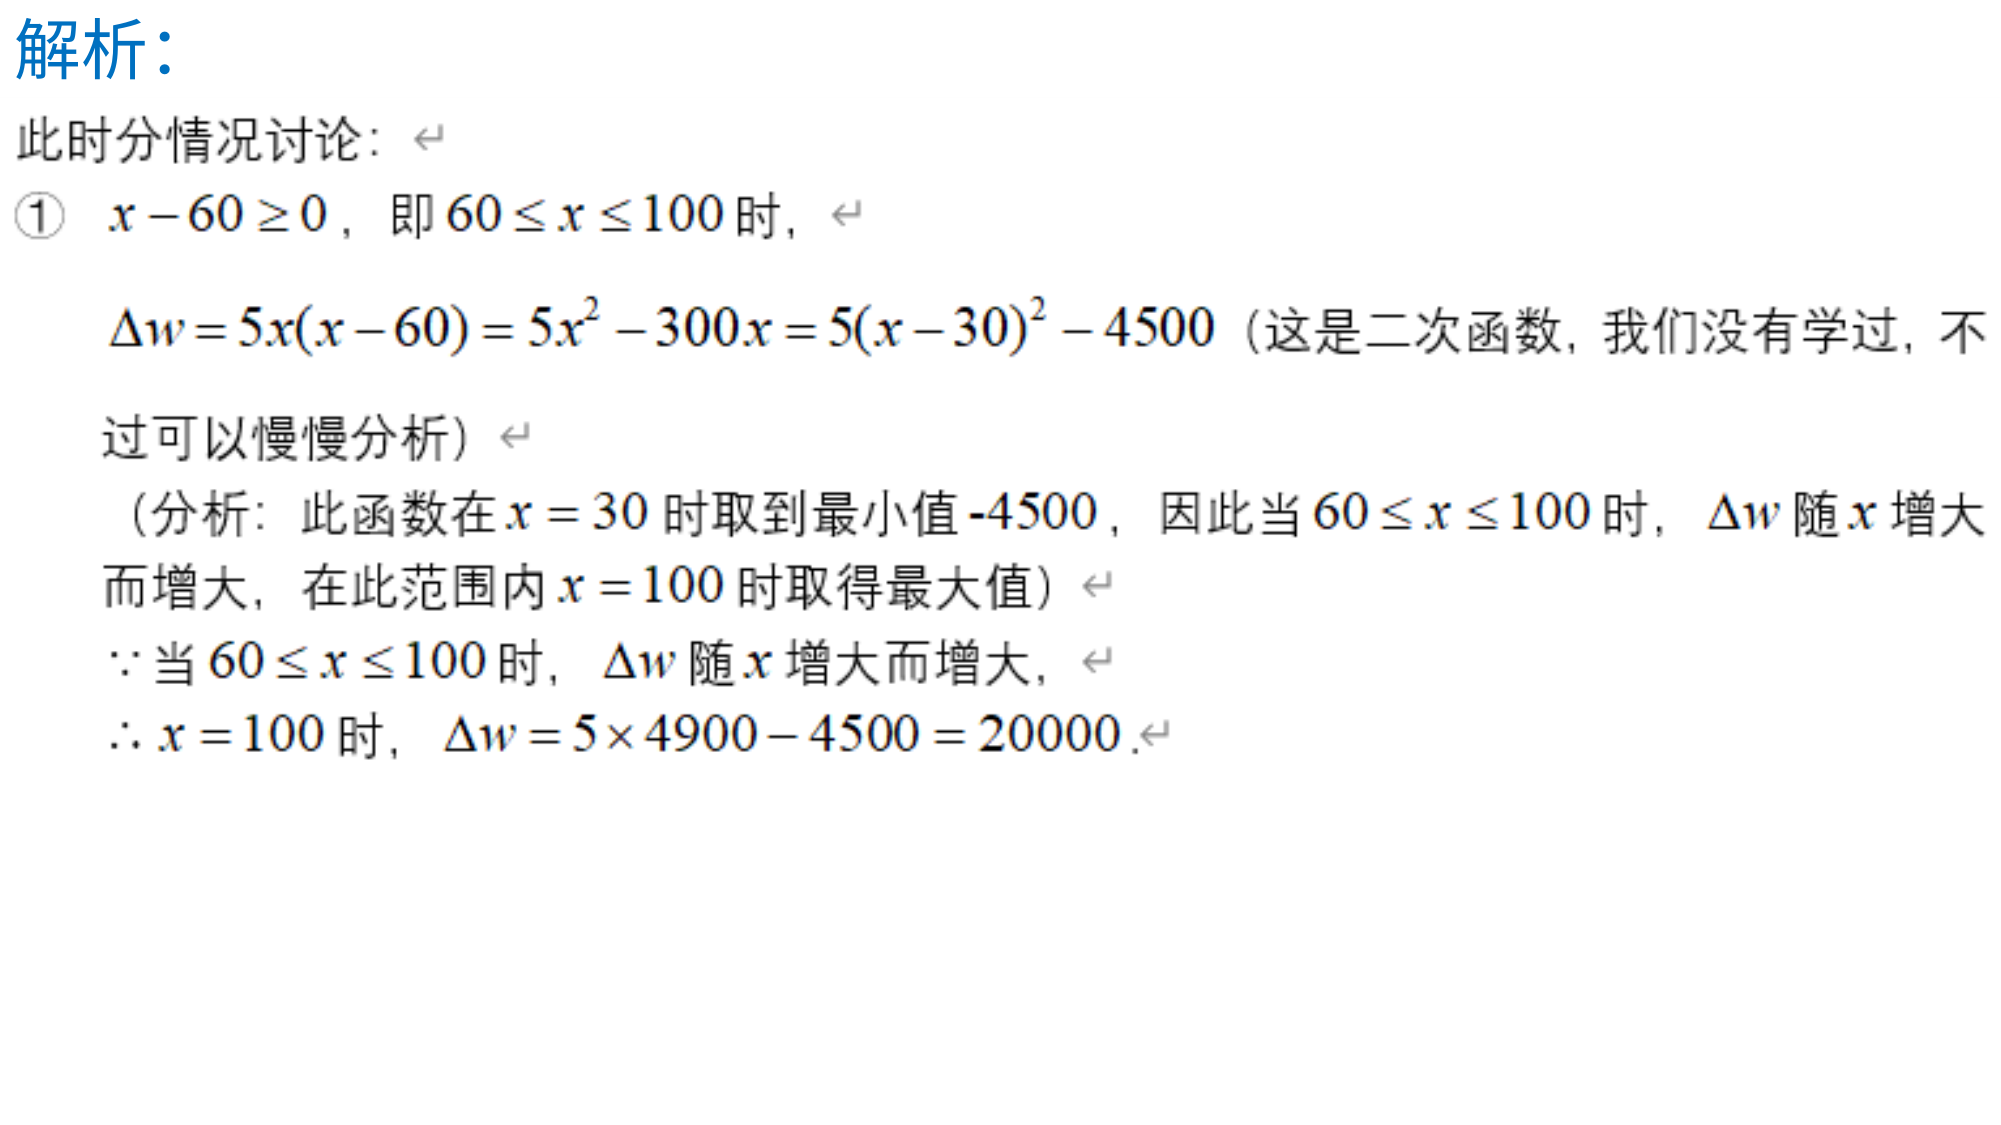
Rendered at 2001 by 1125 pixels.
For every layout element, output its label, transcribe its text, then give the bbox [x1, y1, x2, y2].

text_box 解析： [0, 0, 960, 96]
picture [0, 96, 2000, 765]
